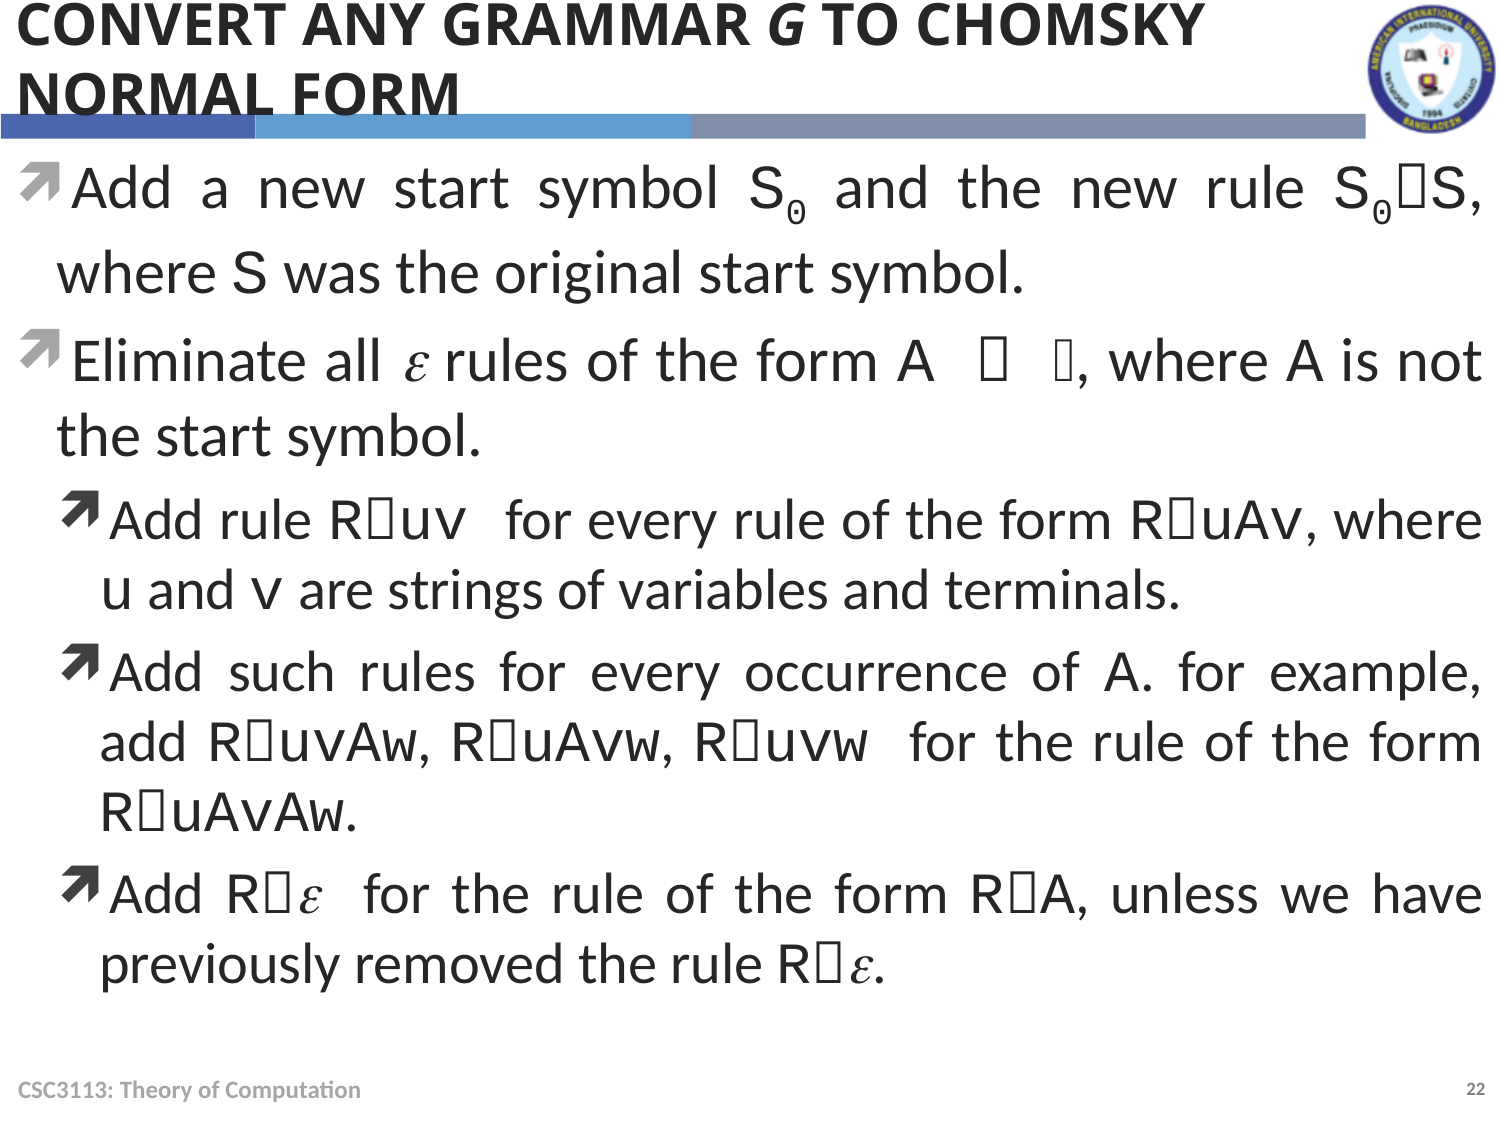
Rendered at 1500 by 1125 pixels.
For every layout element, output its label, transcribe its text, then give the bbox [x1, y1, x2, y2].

list Convert any grammar G to Chomsky Normal Form [0, 0, 1366, 114]
footer CSC3113: Theory of Computation [3, 1058, 1008, 1119]
picture [1365, 2, 1499, 137]
list Add a new start symbol S0 and the new rule S0S, where S was the original start symbol. Eliminate all  rules of the form A  , where A is not the start symbol. Add rule Ruv for every rule of the form RuAv, where u and v are strings of variables and terminals. Add such rules for every occurrence of A. for example, add RuvAw, RuAvw, Ruvw for the rule of the form RuAvAw. Add R for the rule of the form RA, unless we have previously removed the rule R. [0, 138, 1499, 1056]
